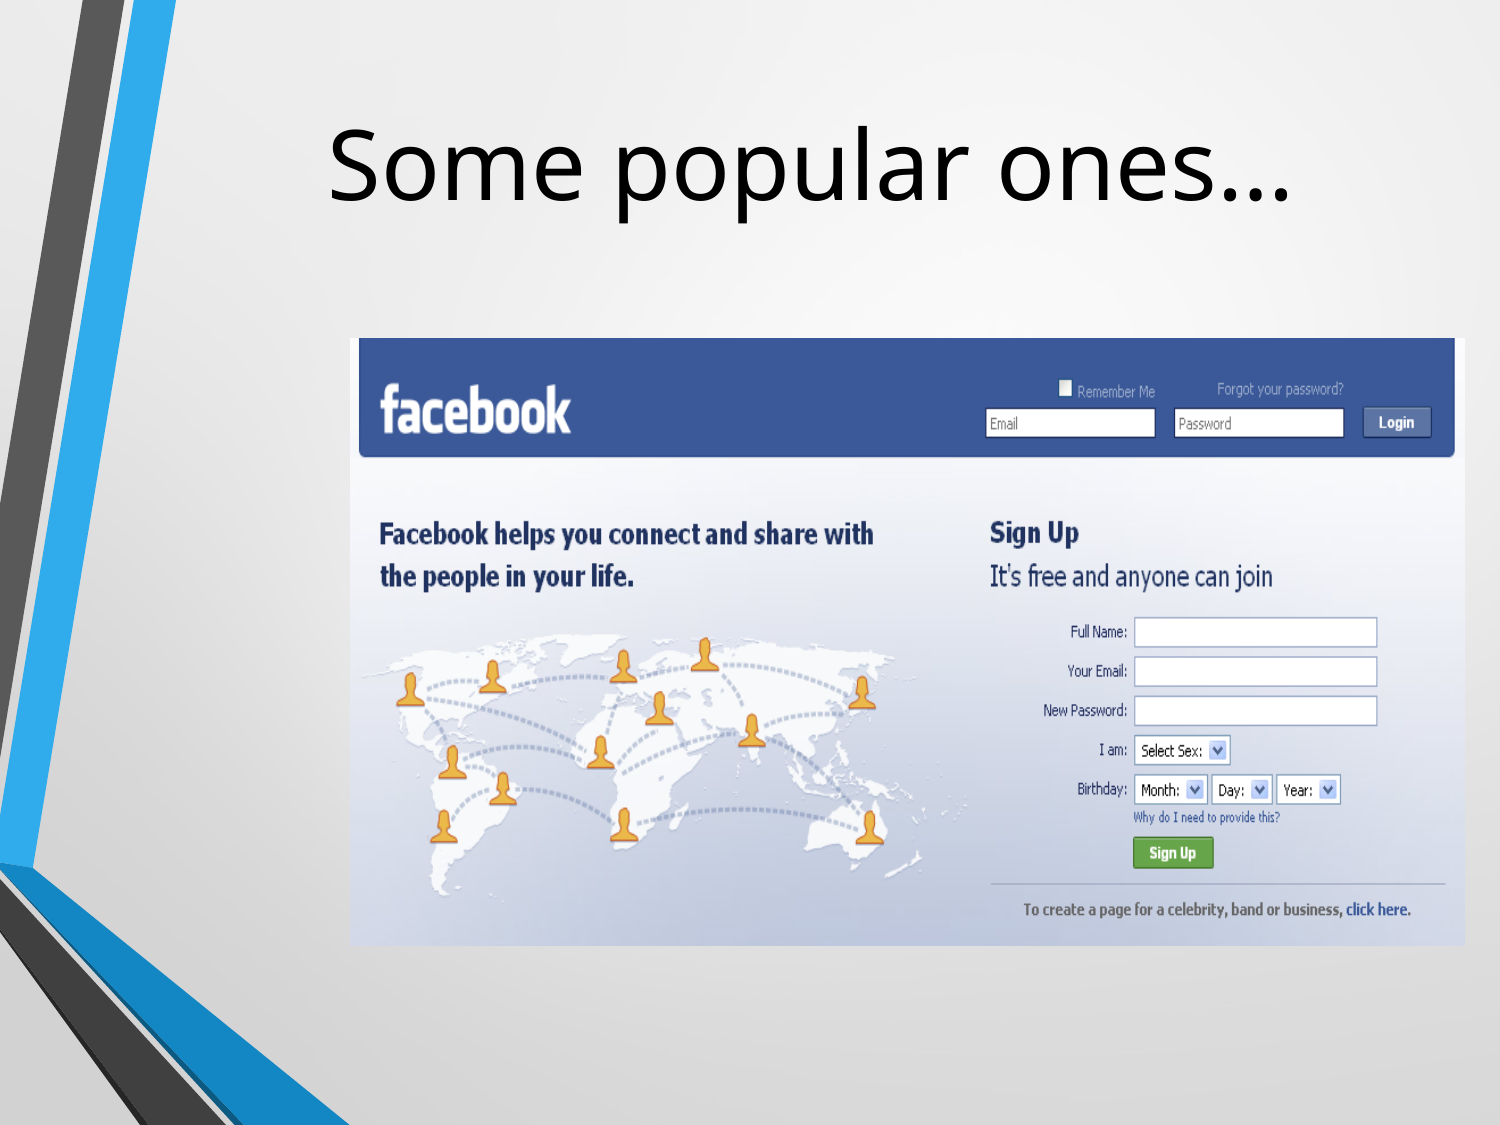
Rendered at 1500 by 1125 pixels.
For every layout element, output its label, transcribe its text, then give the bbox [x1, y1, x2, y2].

picture [349, 337, 1466, 947]
list Some popular ones… [312, 46, 1397, 275]
